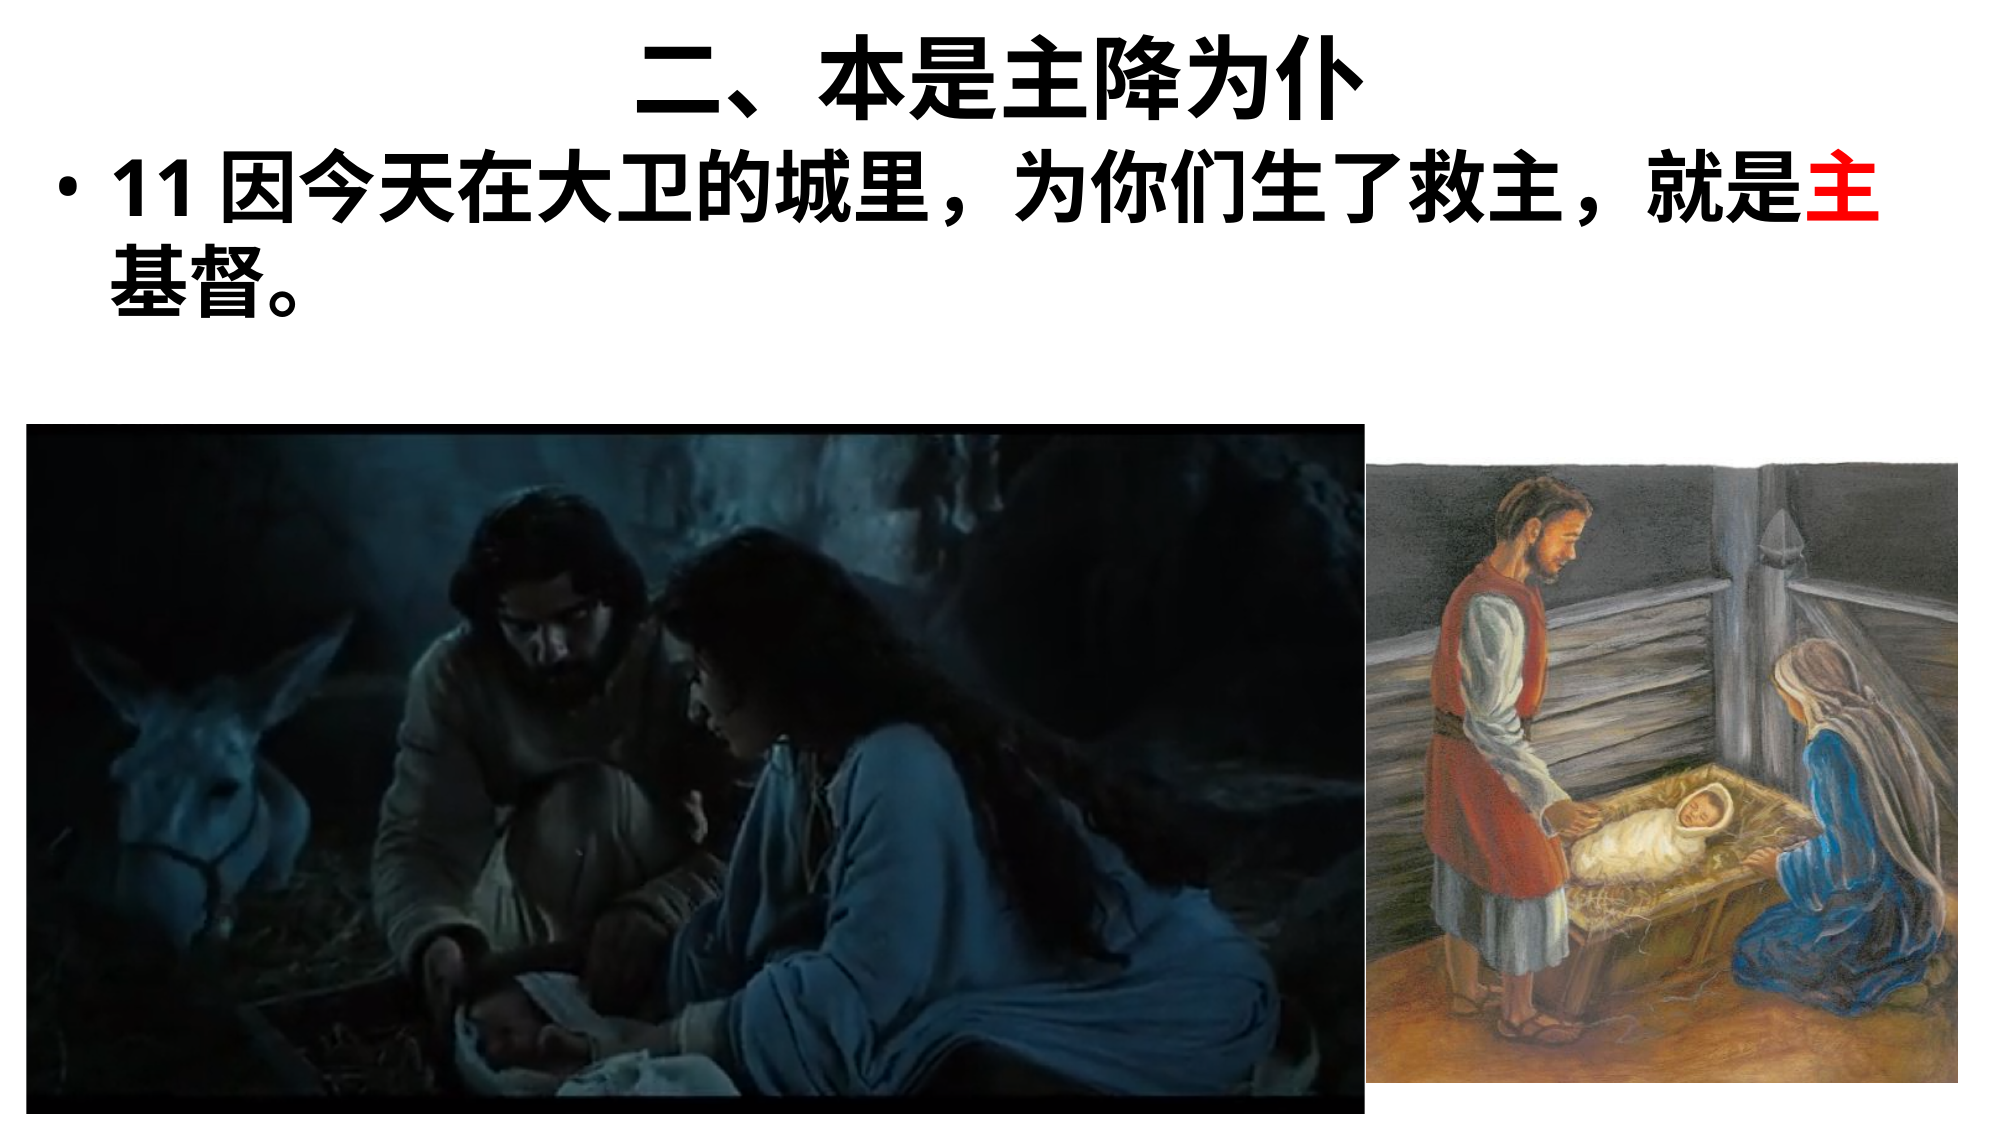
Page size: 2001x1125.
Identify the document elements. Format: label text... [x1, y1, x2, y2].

title 二、本是主降为仆 [99, 6, 1901, 129]
list 11因今天在大卫的城里，为你们生了救主，就是主基督。 [38, 129, 1958, 547]
picture [26, 424, 1365, 1114]
picture [1366, 457, 1958, 1083]
